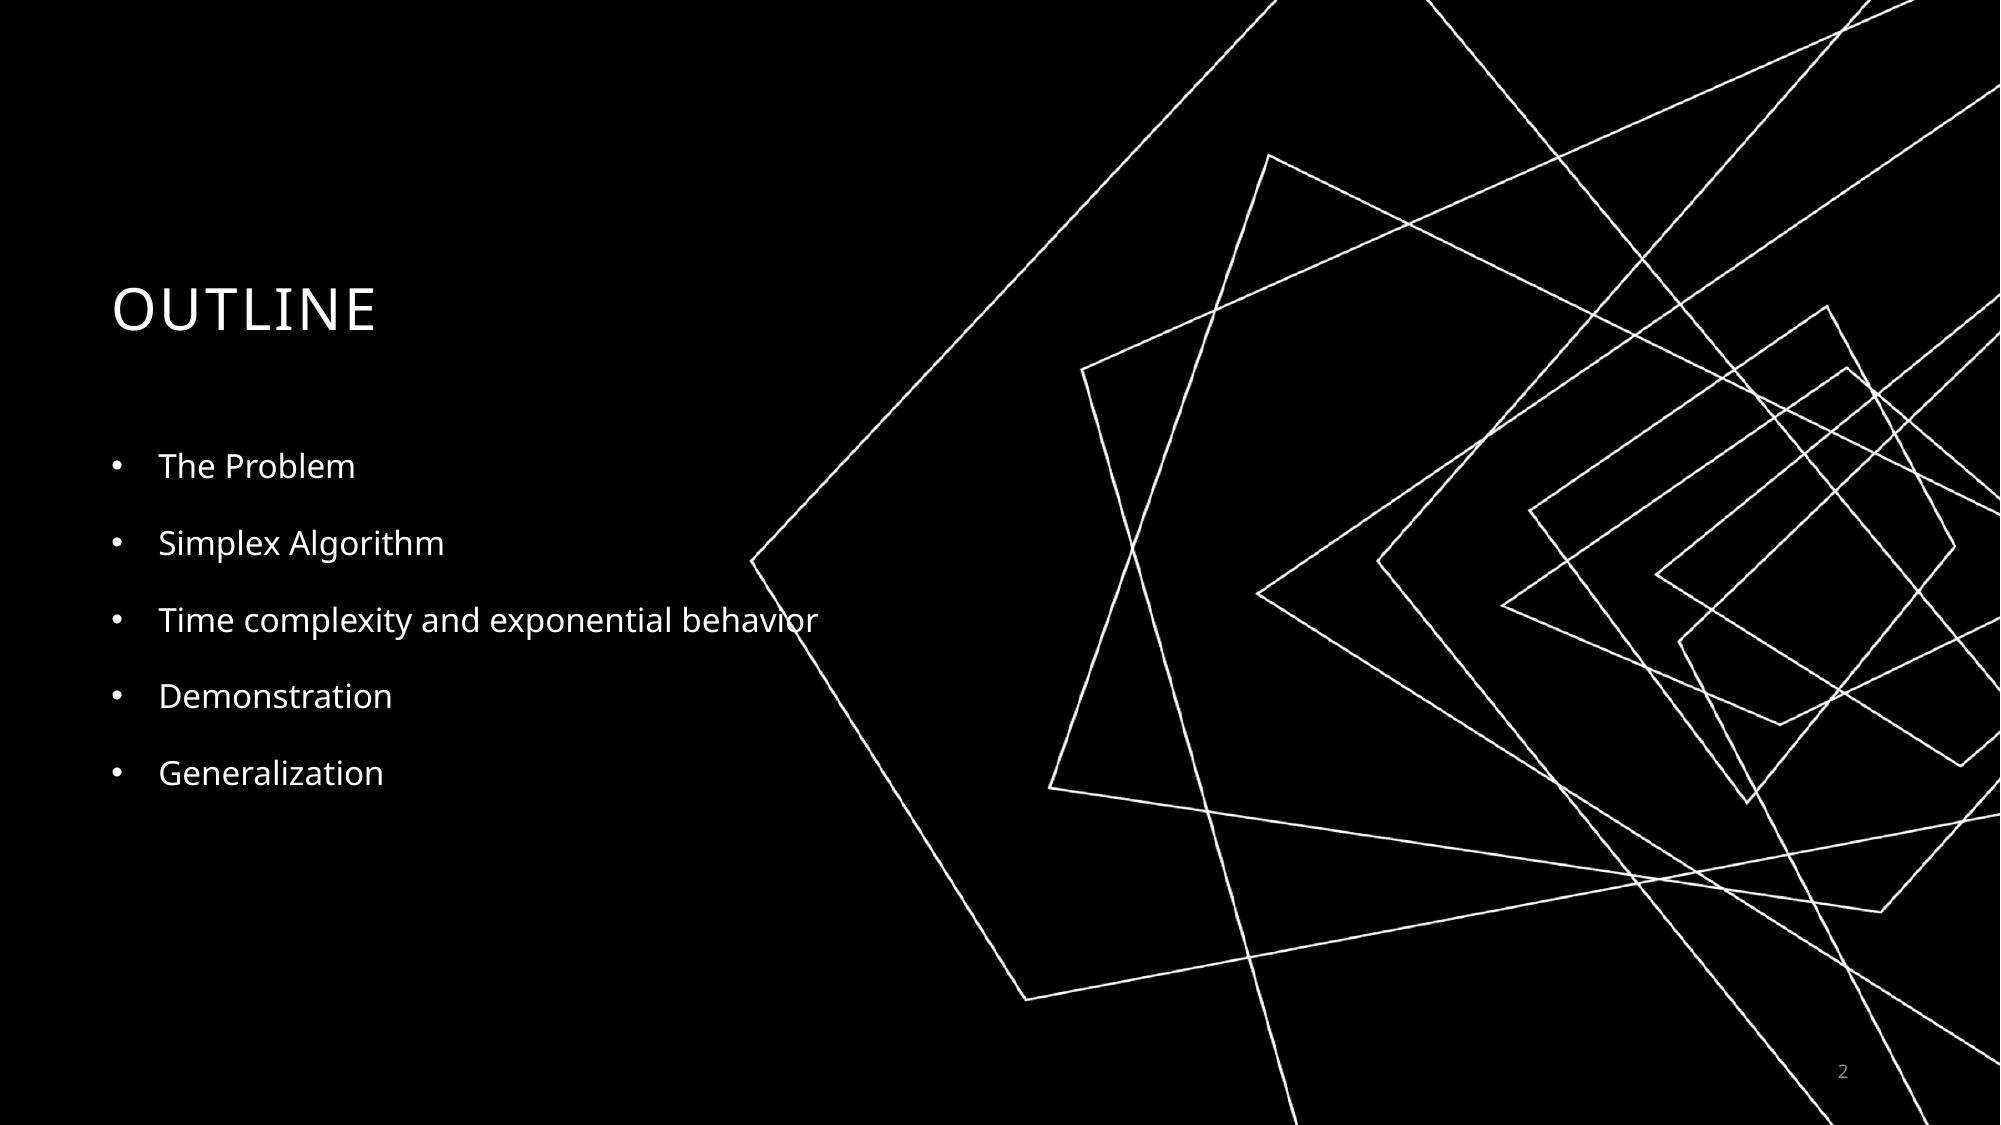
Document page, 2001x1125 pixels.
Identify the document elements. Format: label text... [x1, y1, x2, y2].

picture [693, 0, 2000, 1125]
slide_number 2 [1701, 1042, 1864, 1103]
list The Problem Simplex Algorithm Time complexity and exponential behavior Demonstration Generalization [96, 422, 1184, 959]
title Outline [96, 133, 572, 351]
